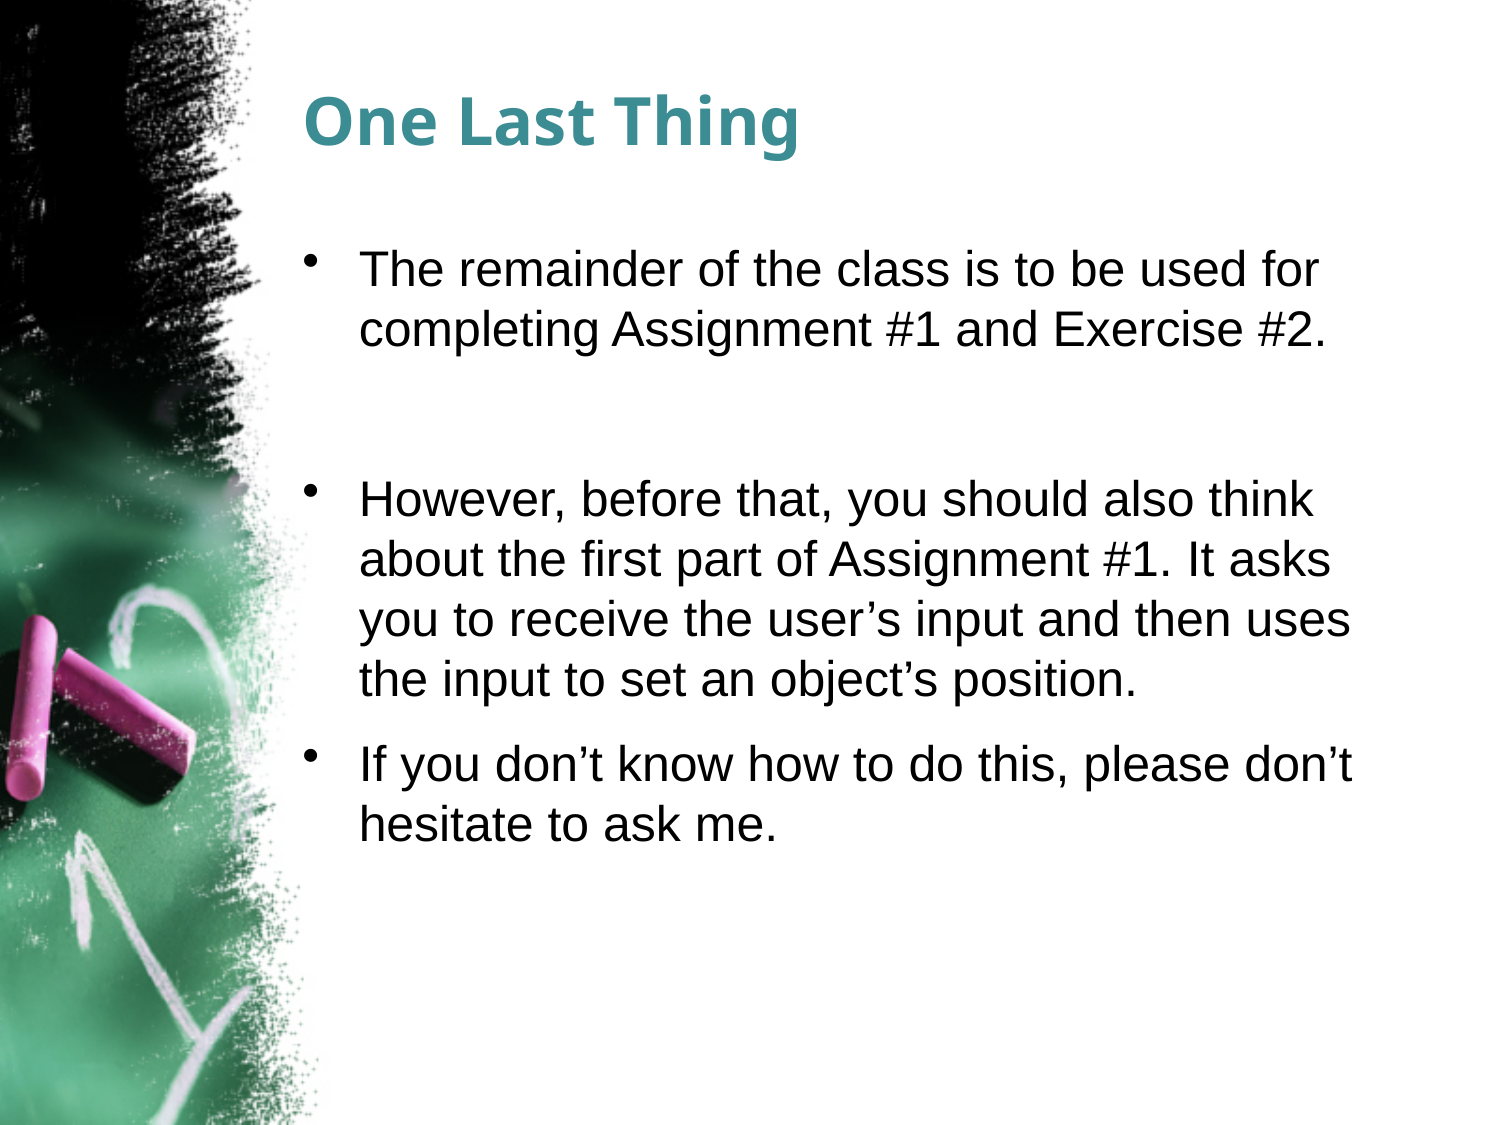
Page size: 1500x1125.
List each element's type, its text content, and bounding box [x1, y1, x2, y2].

picture [0, 0, 1500, 1125]
list The remainder of the class is to be used for completing Assignment #1 and Exercise #2. However, before that, you should also think about the first part of Assignment #1. It asks you to receive the user’s input and then uses the input to set an object’s position. If you don’t know how to do this, please don’t hesitate to ask me. [287, 228, 1438, 979]
title One Last Thing [287, 50, 1438, 188]
